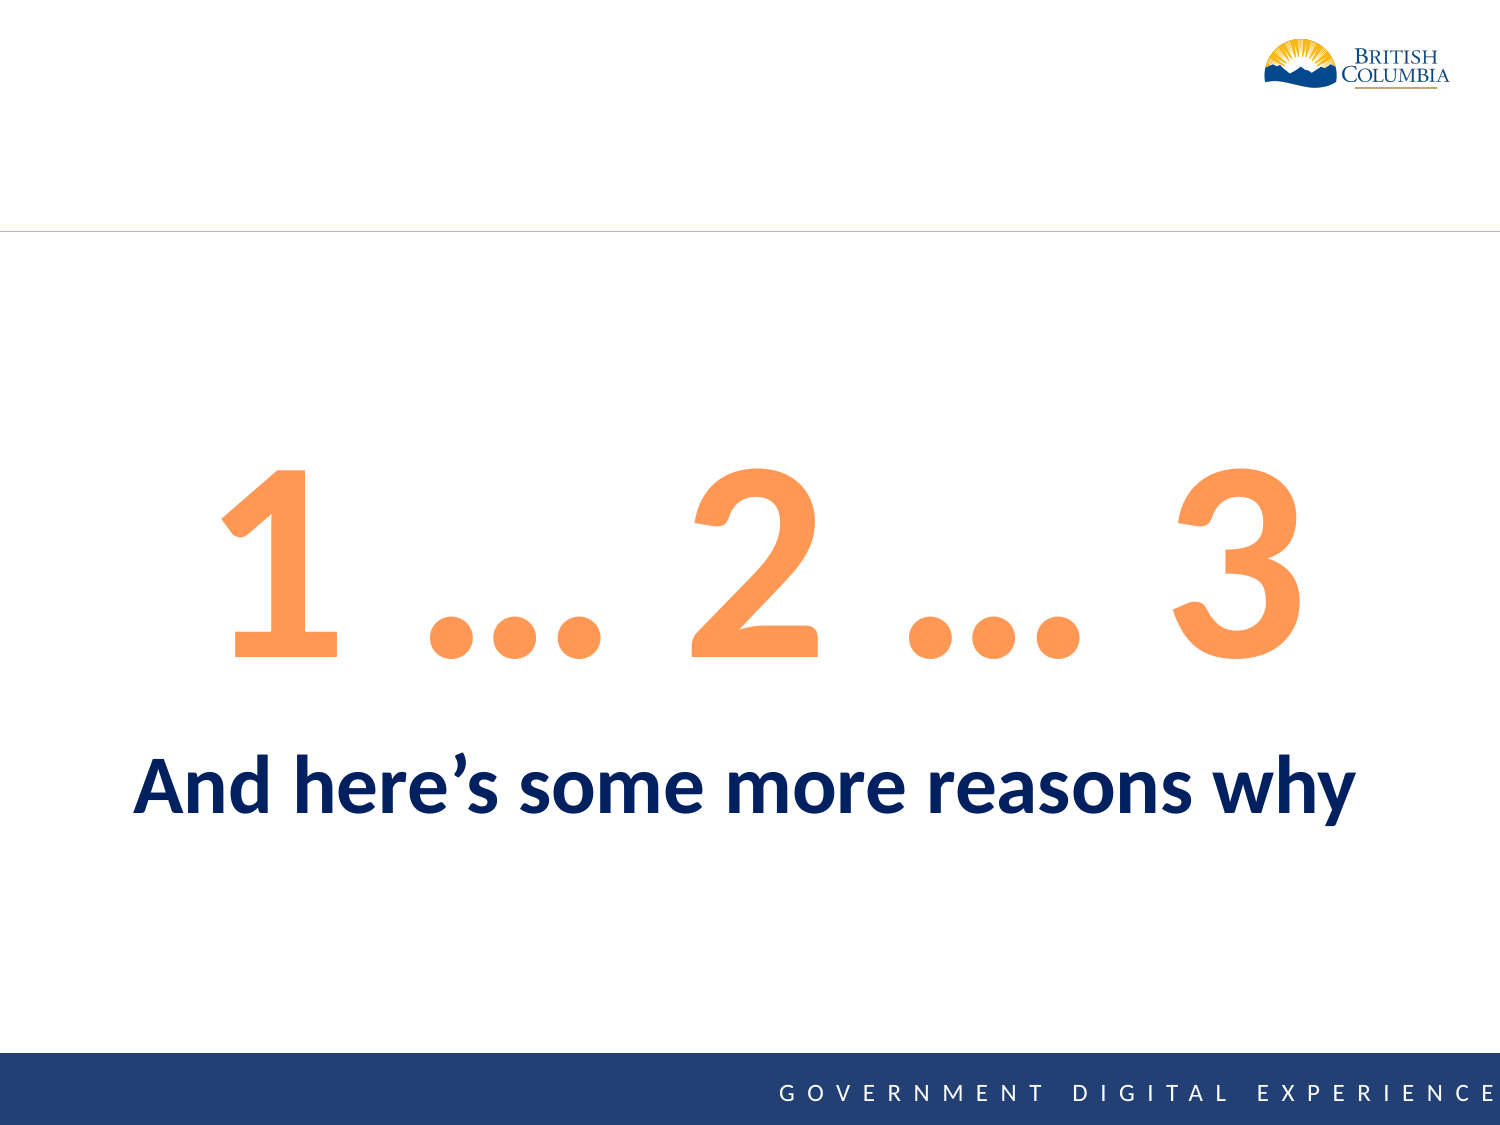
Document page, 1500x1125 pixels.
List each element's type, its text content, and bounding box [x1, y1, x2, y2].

title And here’s some more reasons why [118, 723, 1394, 947]
list 1 … 2 … 3 [118, 476, 1394, 723]
